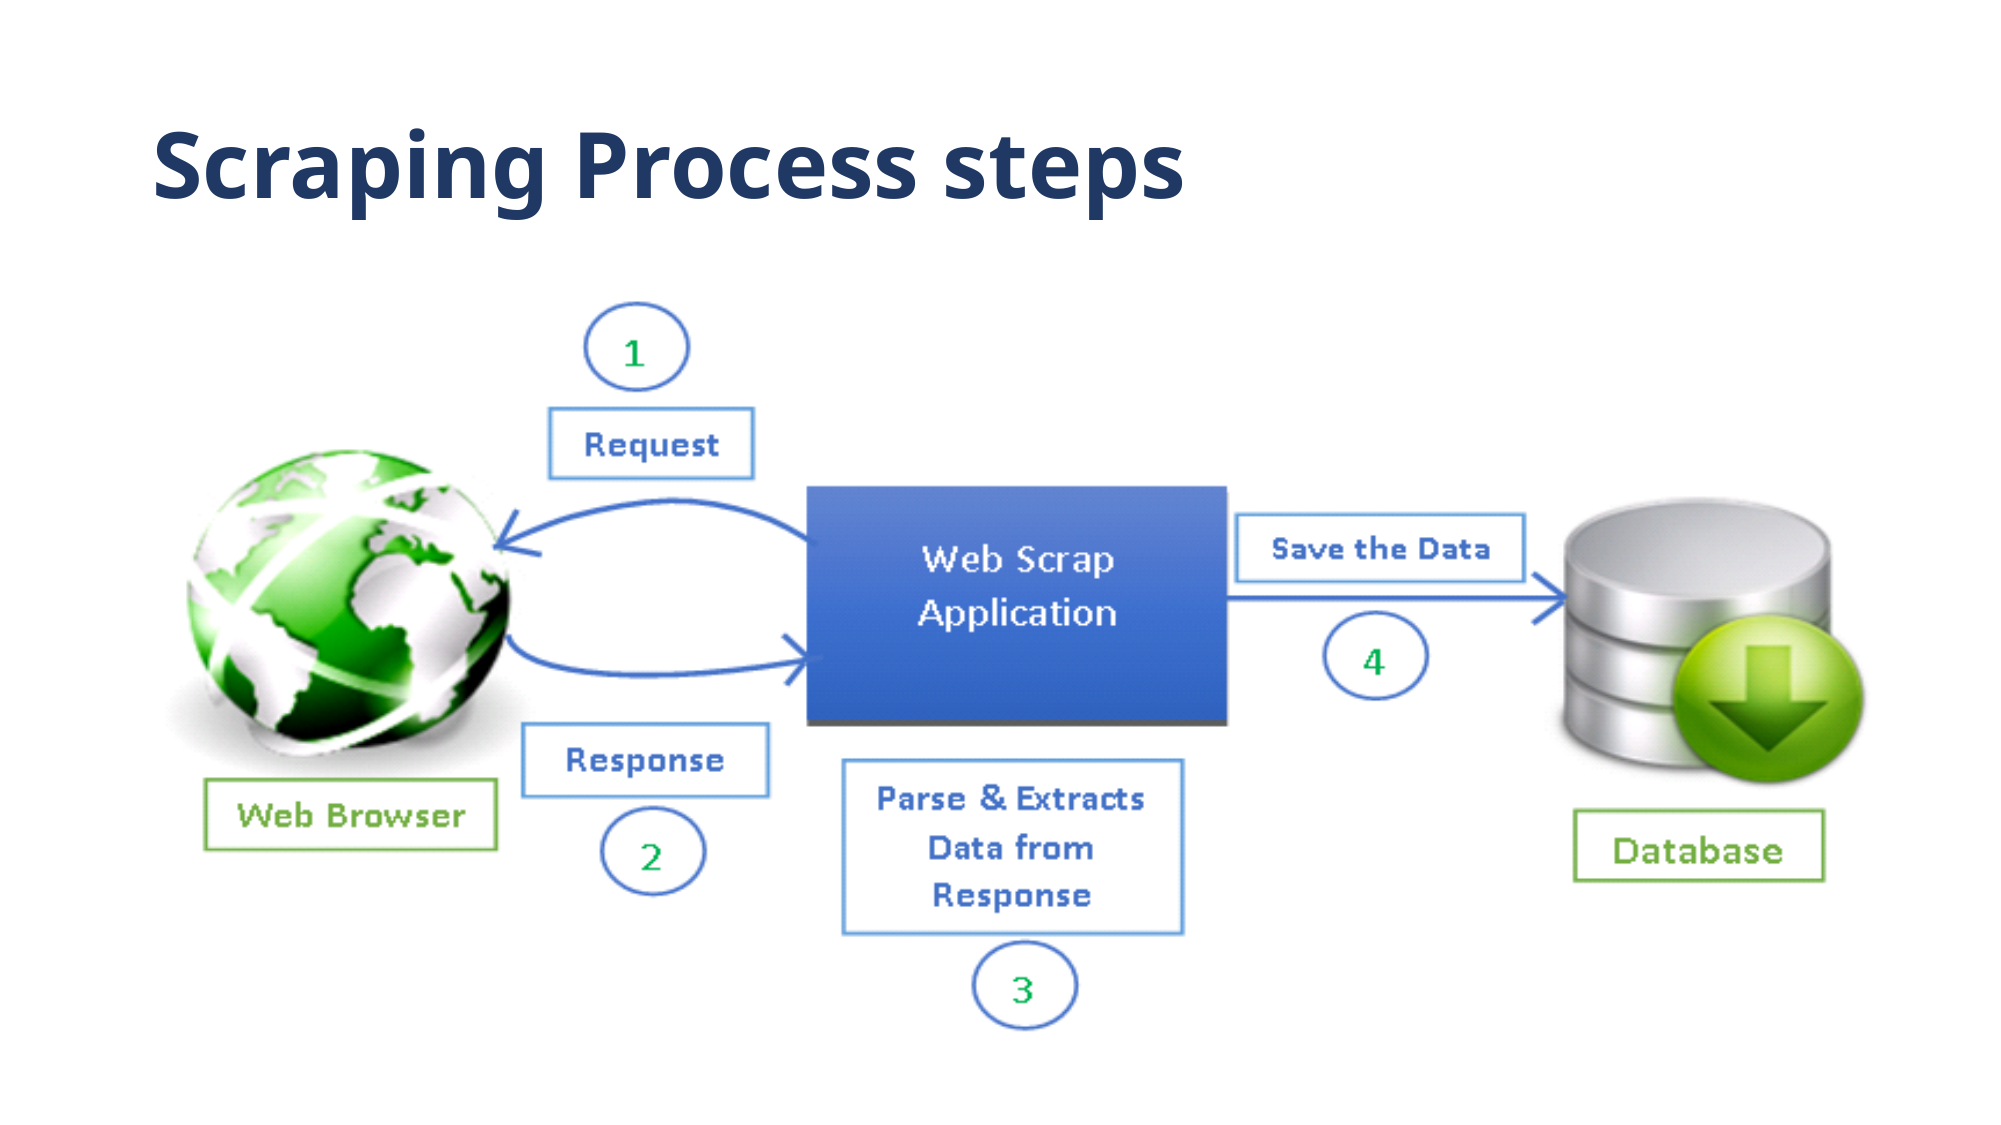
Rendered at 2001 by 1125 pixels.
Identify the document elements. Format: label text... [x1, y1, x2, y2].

picture [134, 253, 1894, 1100]
title Scraping Process steps [137, 59, 1863, 253]
